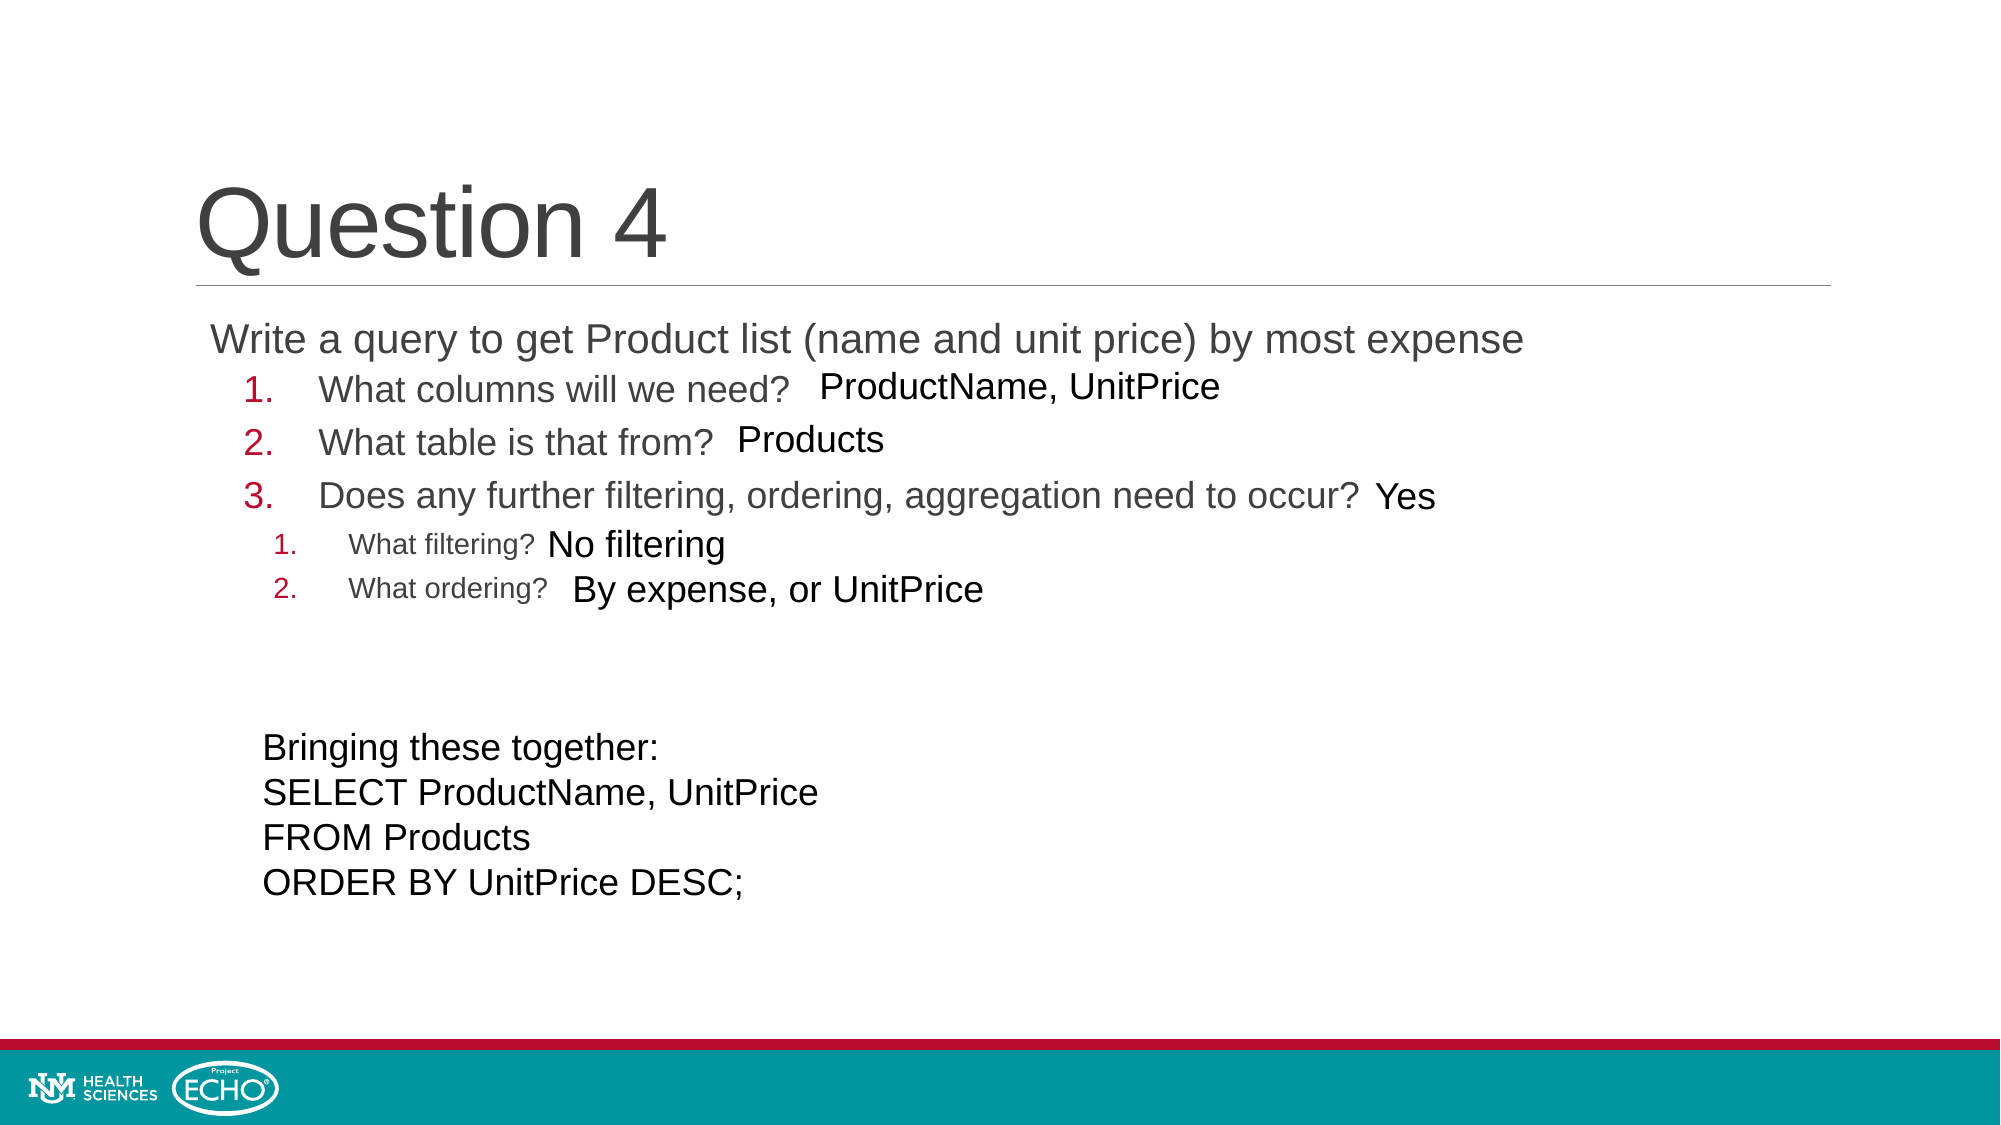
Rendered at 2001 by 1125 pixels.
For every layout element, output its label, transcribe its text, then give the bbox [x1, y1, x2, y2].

text_box Yes [1360, 419, 1561, 512]
text_box No filtering [532, 512, 1652, 572]
text_box Bringing these together: SELECT ProductName, UnitPrice FROM Products ORDER BY UnitPrice DESC; [247, 715, 1220, 911]
text_box Write a query to get Product list (name and unit price) by most expense What columns will we need? What table is that from? Does any further filtering, ordering, aggregation need to occur? What filtering? What ordering? [195, 309, 1846, 1018]
text_box Products [722, 362, 1353, 468]
text_box ProductName, UnitPrice [804, 309, 1561, 415]
text_box By expense, or UnitPrice [557, 557, 1677, 618]
title Question 4 [180, 47, 1830, 285]
